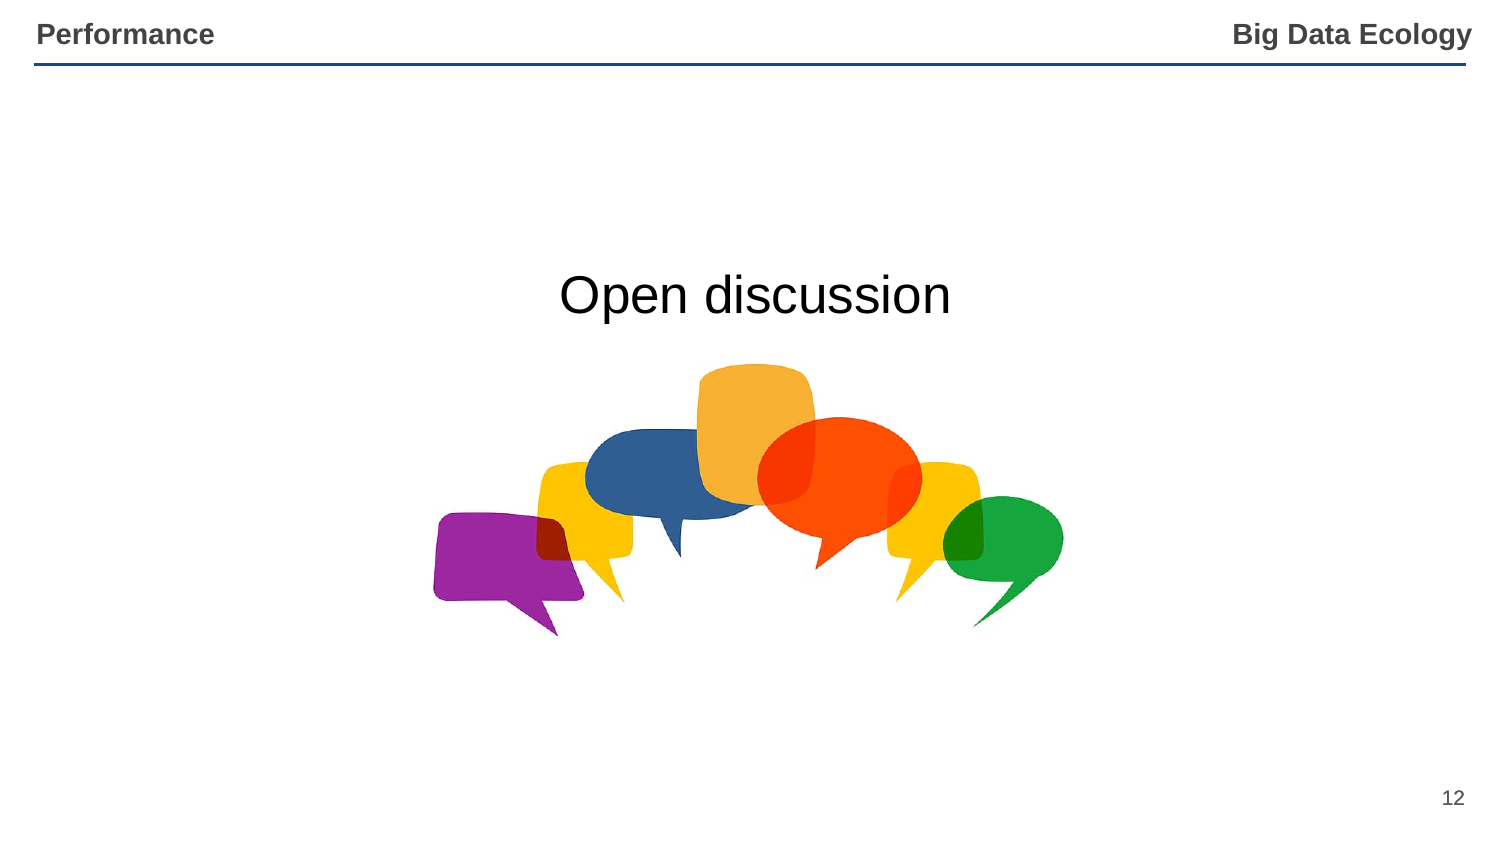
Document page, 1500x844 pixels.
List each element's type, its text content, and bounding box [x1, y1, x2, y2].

picture [409, 339, 1091, 794]
text_box Open discussion [56, 246, 1455, 340]
